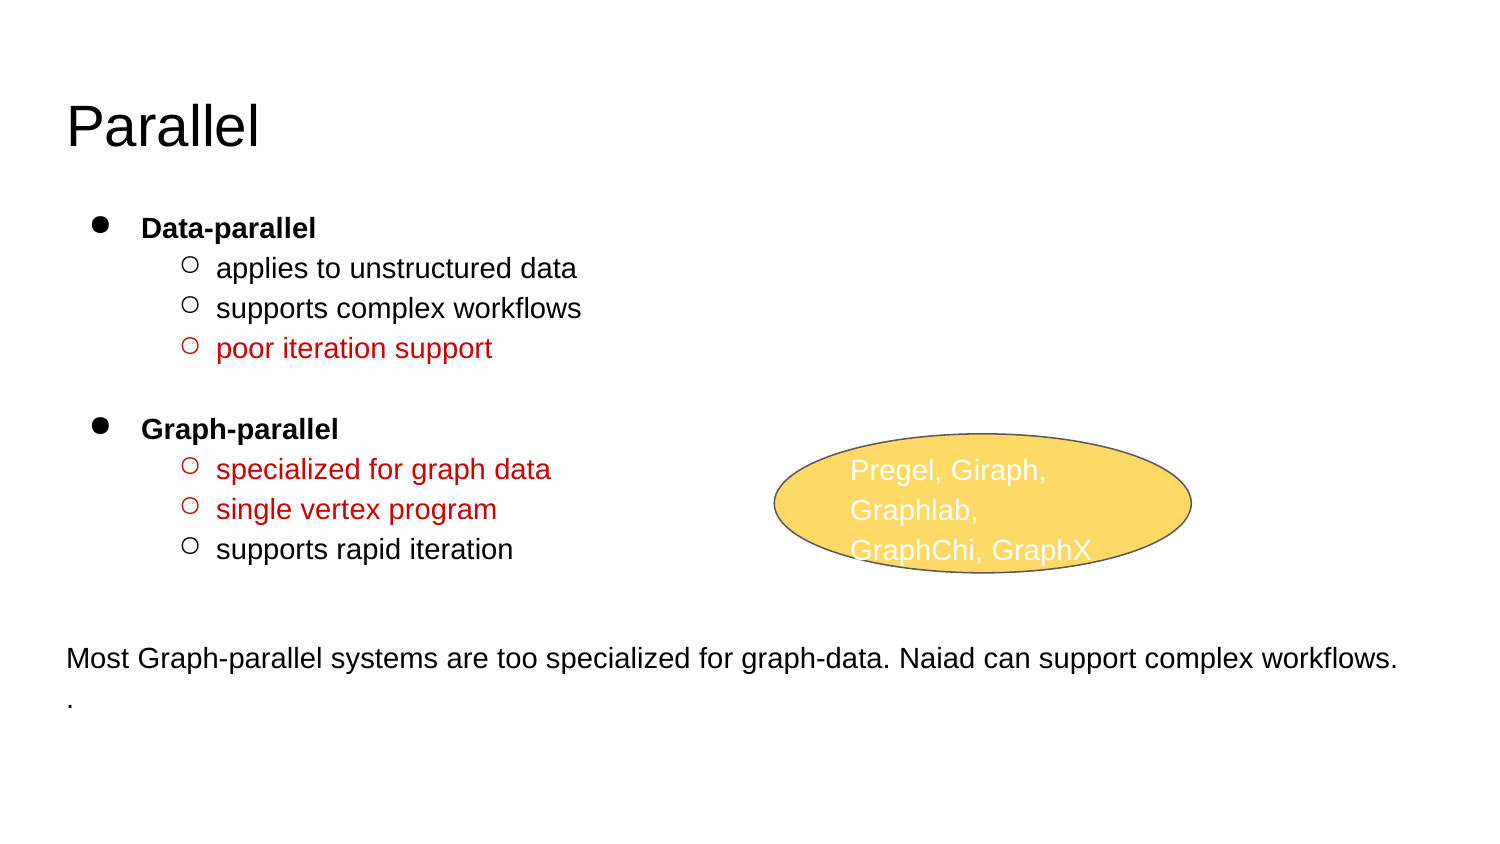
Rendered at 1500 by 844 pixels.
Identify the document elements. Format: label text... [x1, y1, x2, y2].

list Most Graph-parallel systems are too specialized for graph-data. Naiad can support complex workflows. . [51, 619, 1449, 720]
list Data-parallel applies to unstructured data supports complex workflows poor iteration support Graph-parallel specialized for graph data single vertex program supports rapid iteration [51, 189, 744, 574]
text_box PPregel, Giraph, Graphlab, GraphChi, GraphX [774, 433, 1192, 573]
title Parallel [51, 72, 1449, 167]
